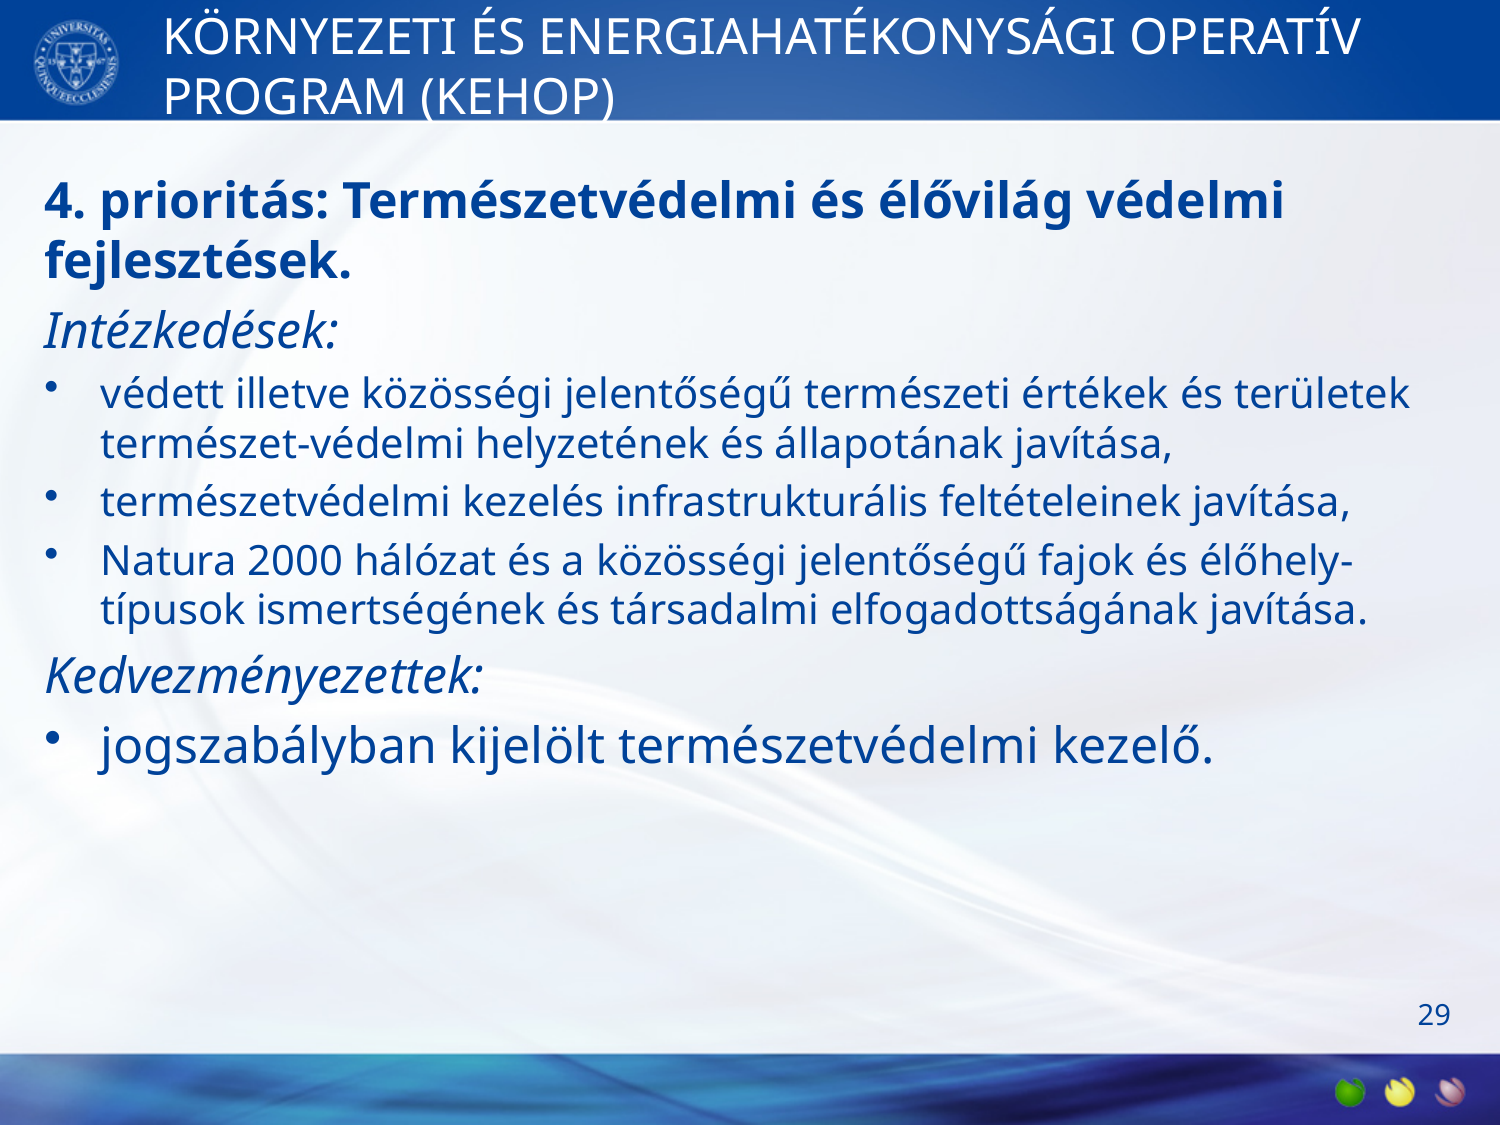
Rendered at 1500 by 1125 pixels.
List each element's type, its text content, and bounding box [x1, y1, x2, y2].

slide_number 29 [1115, 988, 1467, 1036]
title KÖRNYEZETI ÉS ENERGIAHATÉKONYSÁGI OPERATÍV PROGRAM (KEHOP) [147, 18, 1460, 110]
list 4. prioritás: Természetvédelmi és élővilág védelmi fejlesztések. Intézkedések: védett illetve közösségi jelentőségű természeti értékek és területek természet-védelmi helyzetének és állapotának javítása, természetvédelmi kezelés infrastrukturális feltételeinek javítása, Natura 2000 hálózat és a közösségi jelentőségű fajok és élőhely-típusok ismertségének és társadalmi elfogadottságának javítása. Kedvezményezettek: jogszabályban kijelölt természetvédelmi kezelő. [29, 160, 1448, 1125]
picture [0, 0, 1500, 1125]
